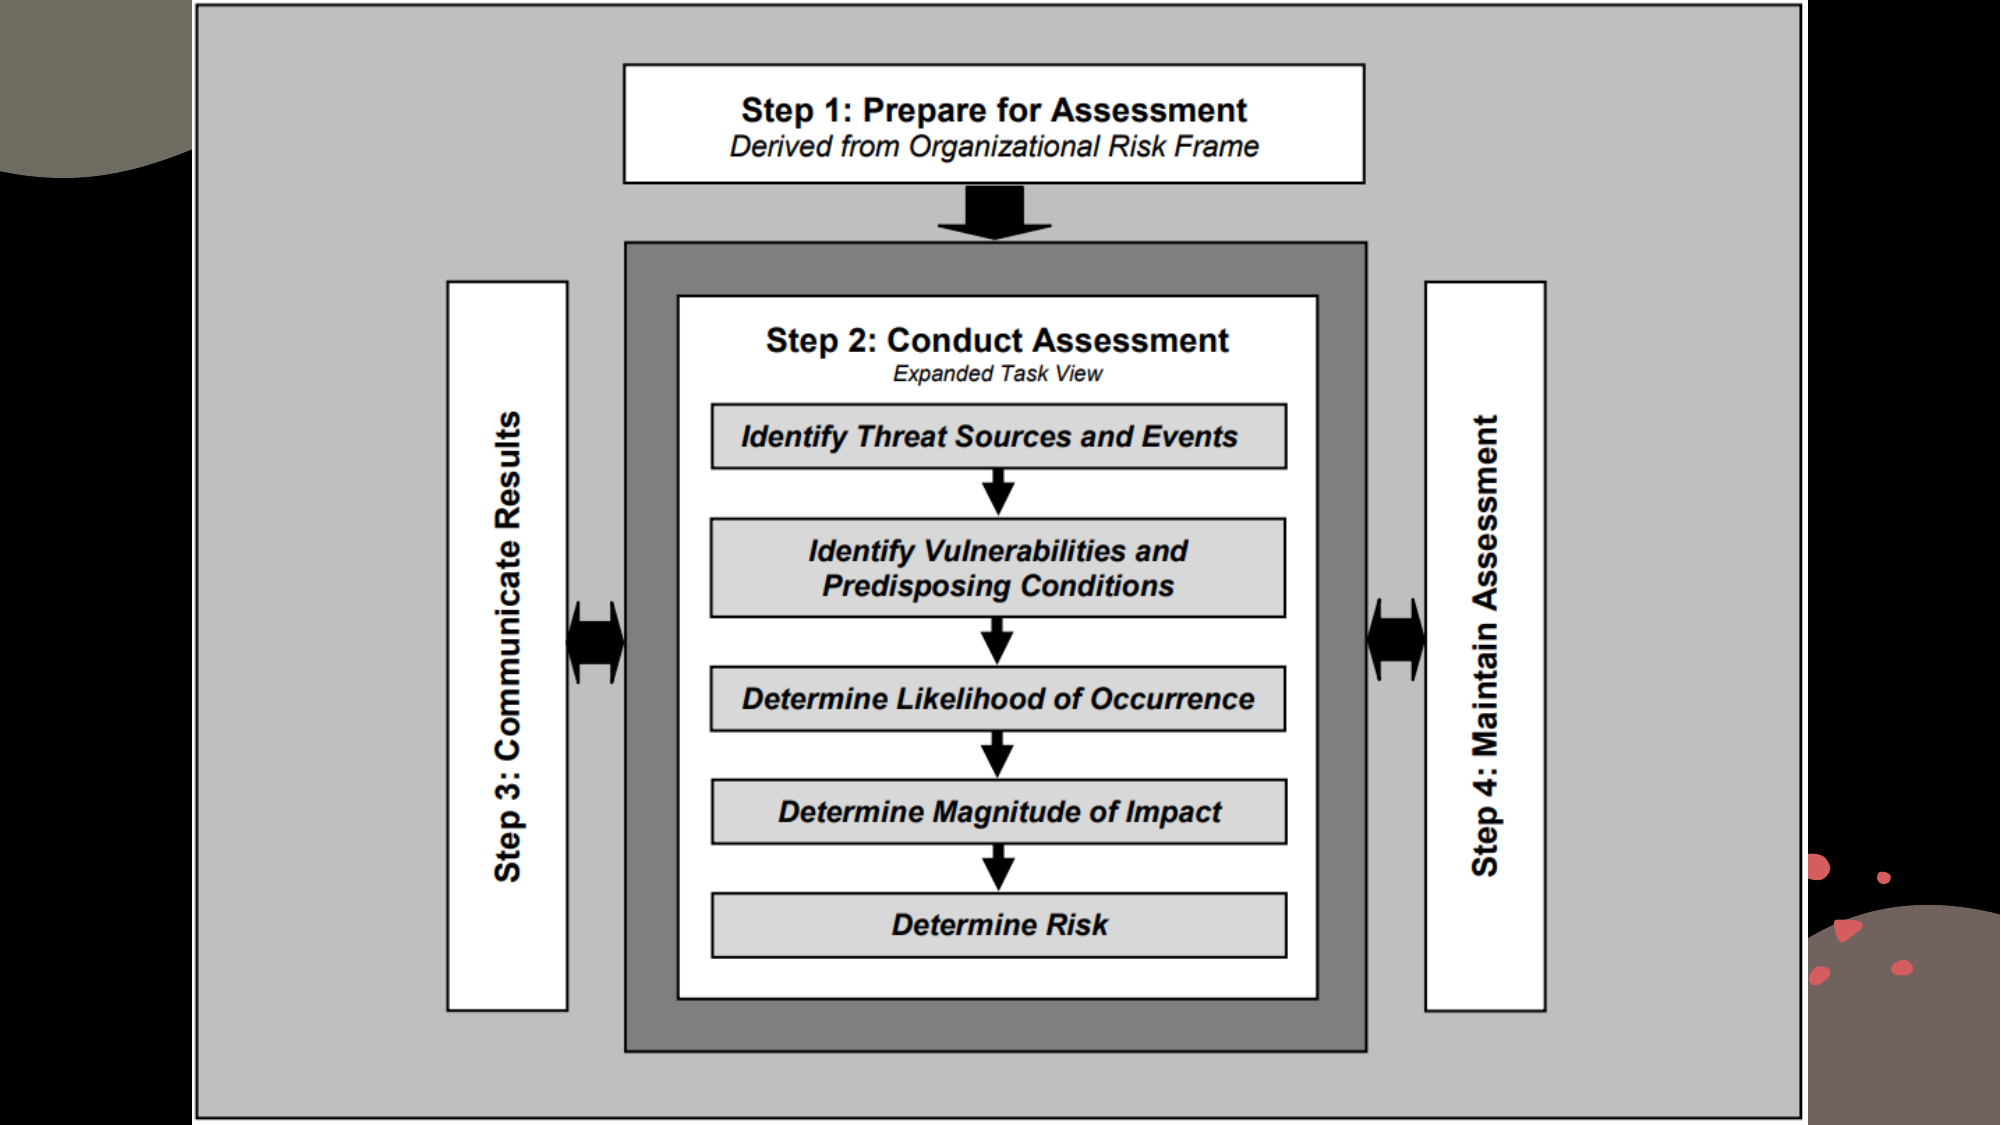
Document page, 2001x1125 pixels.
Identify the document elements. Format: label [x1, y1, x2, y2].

picture [192, 0, 1808, 1125]
